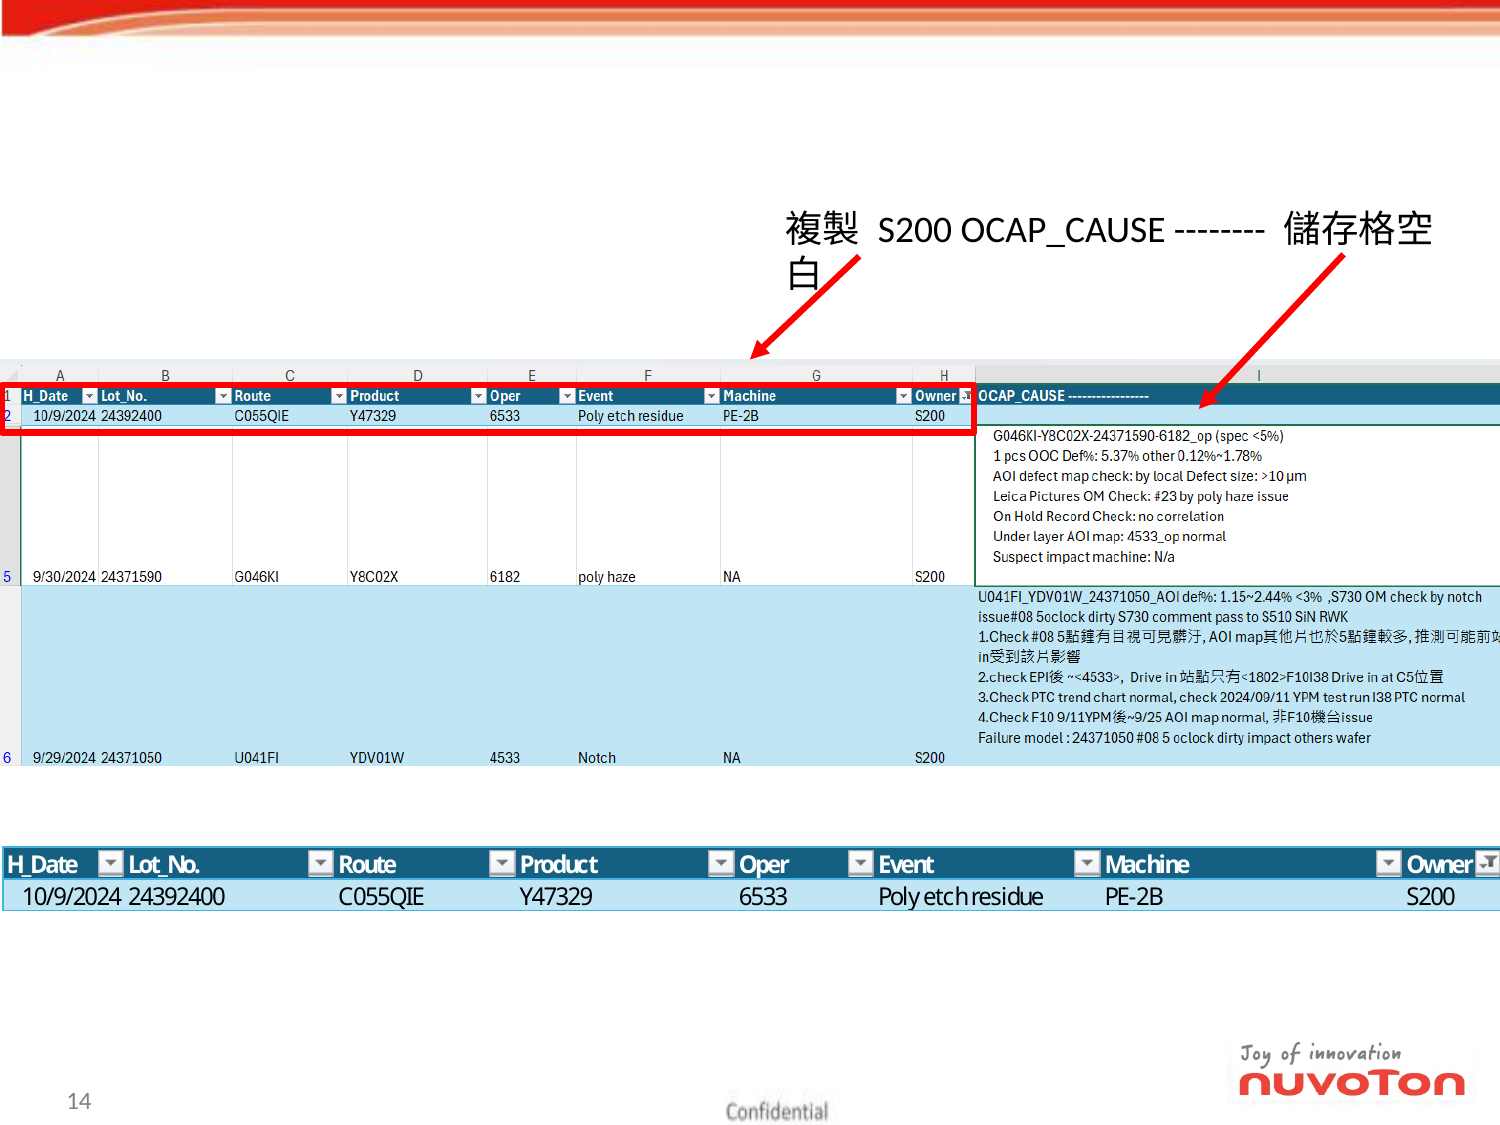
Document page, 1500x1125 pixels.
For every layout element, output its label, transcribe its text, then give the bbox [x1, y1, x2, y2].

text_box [749, 255, 860, 360]
slide_number 13 [0, 1069, 160, 1125]
picture [0, 0, 1500, 1125]
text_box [1198, 254, 1344, 410]
text_box 複製 S200 OCAP_CAUSE -------- 儲存格空白 [770, 197, 1473, 302]
